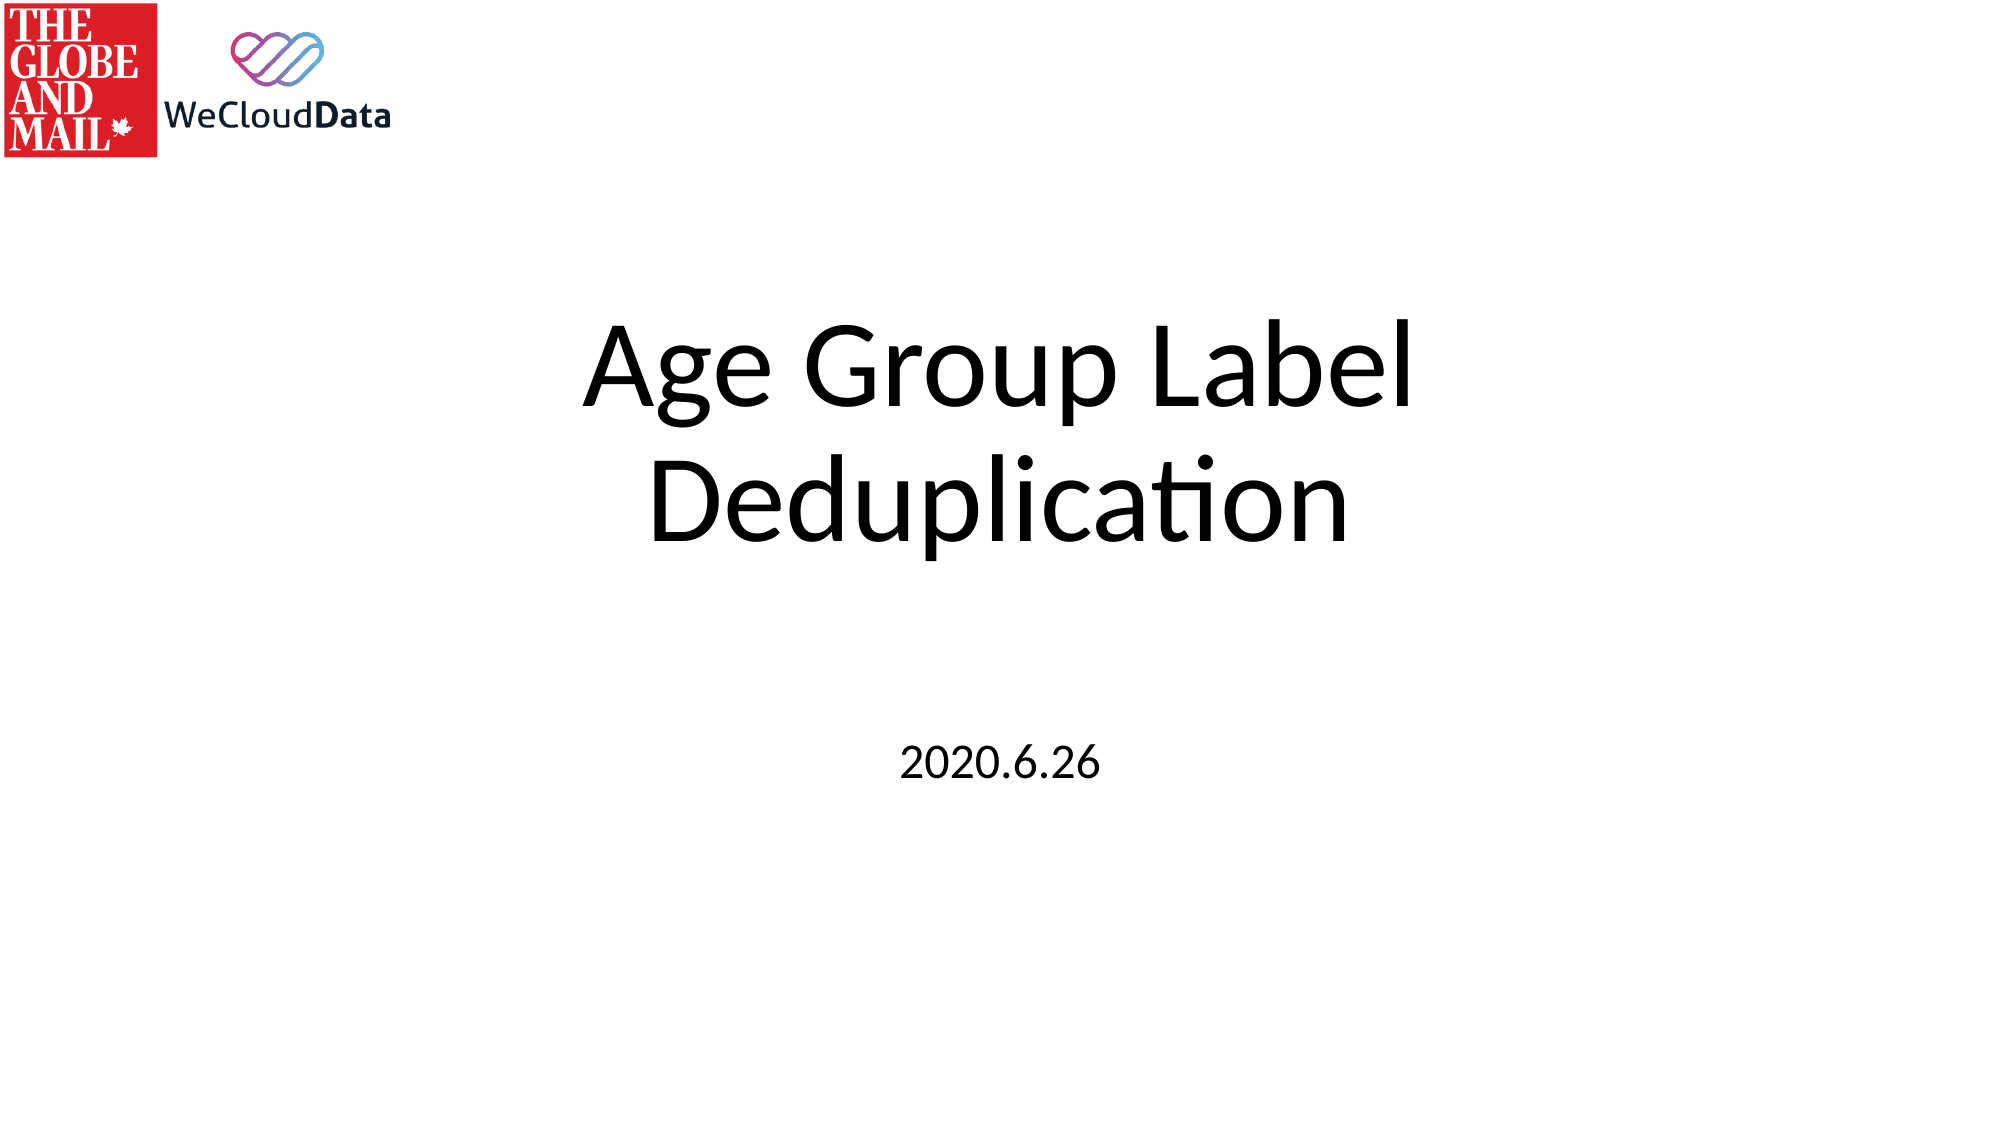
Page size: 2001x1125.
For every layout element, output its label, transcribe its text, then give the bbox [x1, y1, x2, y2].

subtitle 2020.6.26 [249, 727, 1750, 863]
title Age Group Label Deduplication [249, 184, 1750, 576]
picture [0, 0, 390, 161]
